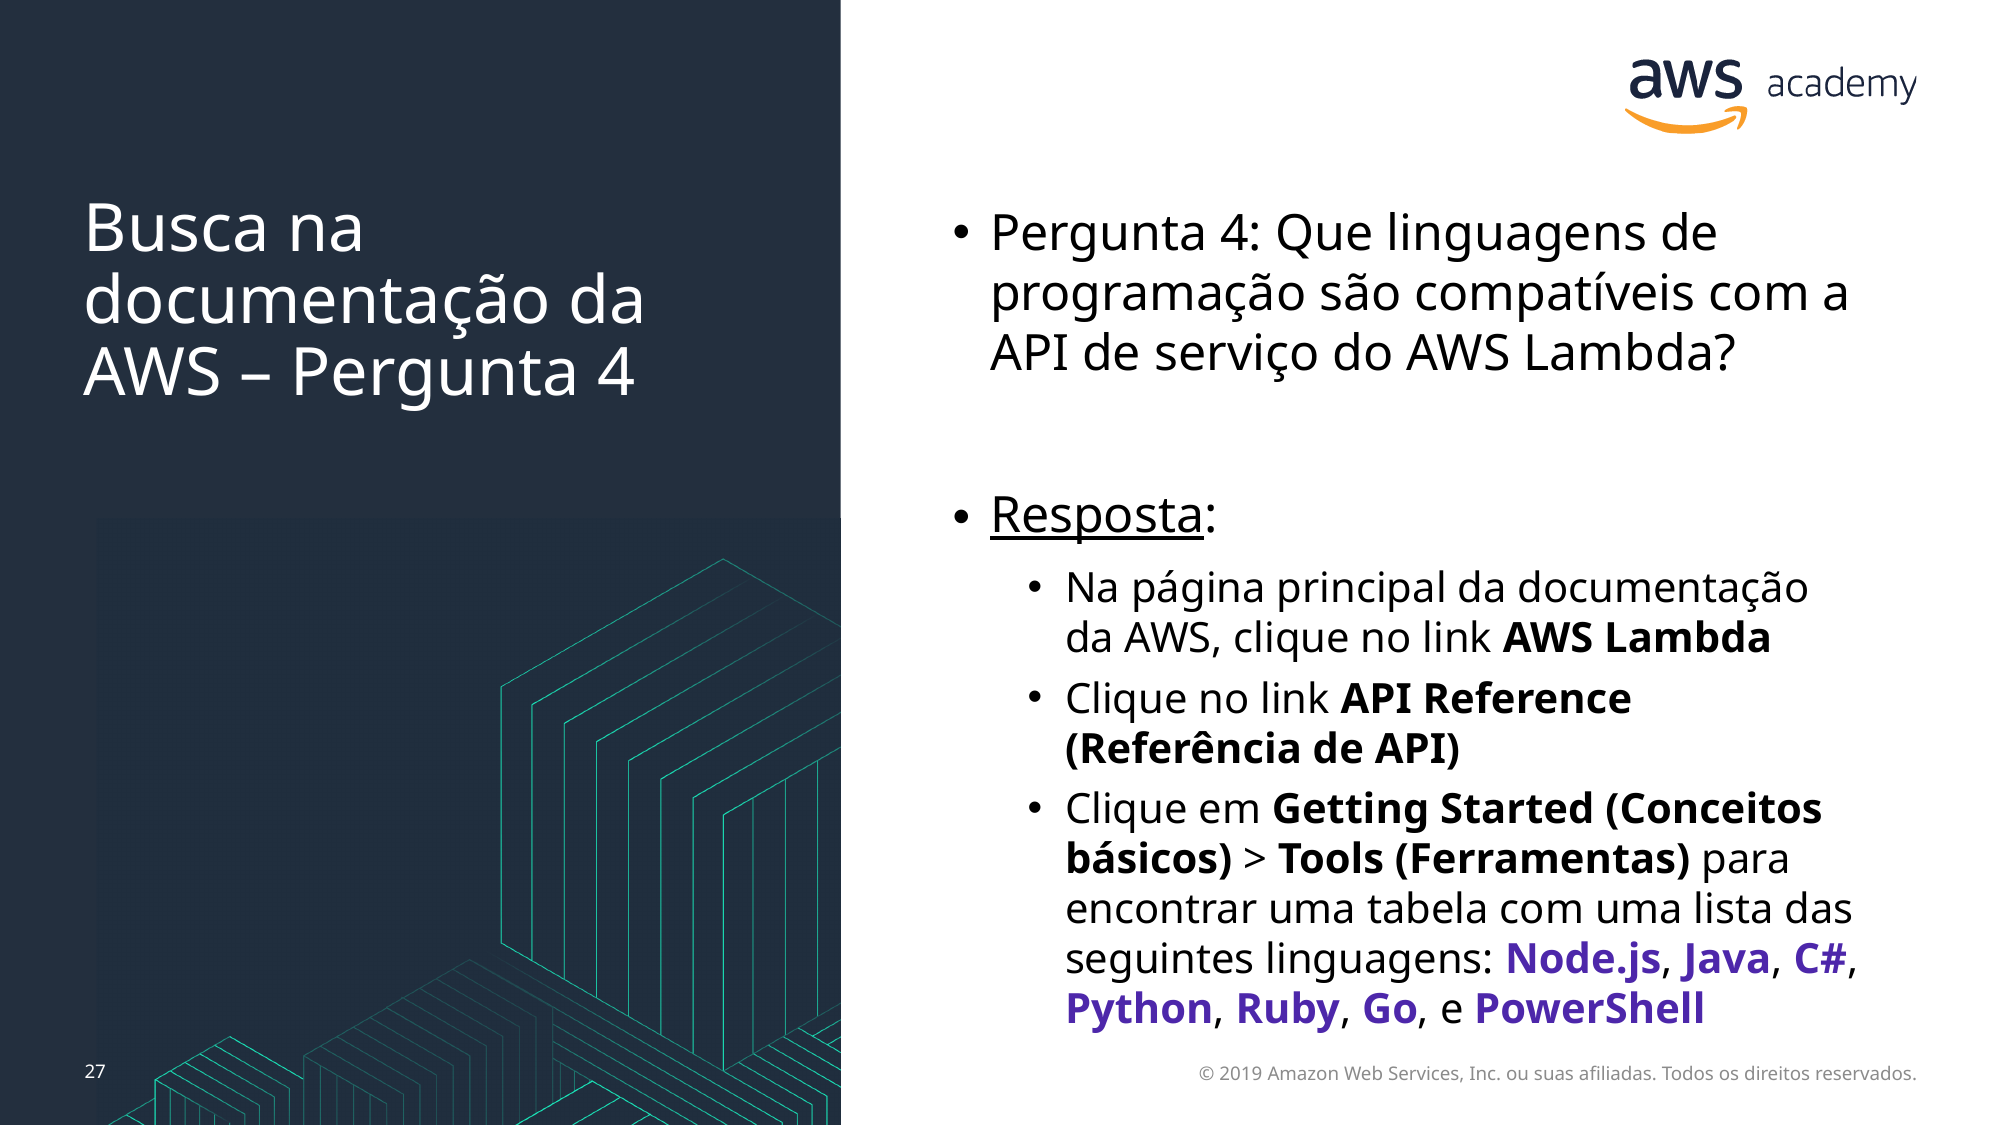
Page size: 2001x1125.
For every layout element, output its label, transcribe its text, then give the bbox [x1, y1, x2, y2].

title Busca na documentação da AWS – Pergunta 4 [68, 193, 769, 411]
picture [96, 518, 841, 1125]
picture [1625, 59, 1917, 134]
slide_number 27 [69, 1042, 520, 1103]
footer © 2019 Amazon Web Services, Inc. ou suas afiliadas. Todos os direitos reservados. [1144, 1042, 1932, 1103]
list Pergunta 4: Que linguagens de programação são compatíveis com a API de serviço do AWS Lambda? Resposta: Na página principal da documentação da AWS, clique no link AWS Lambda Clique no link API Reference (Referência de API) Clique em Getting Started (Conceitos básicos) > Tools (Ferramentas) para encontrar uma tabela com uma lista das seguintes linguagens: Node.js, Java, C#, Python, Ruby, Go, e PowerShell [937, 193, 1884, 984]
